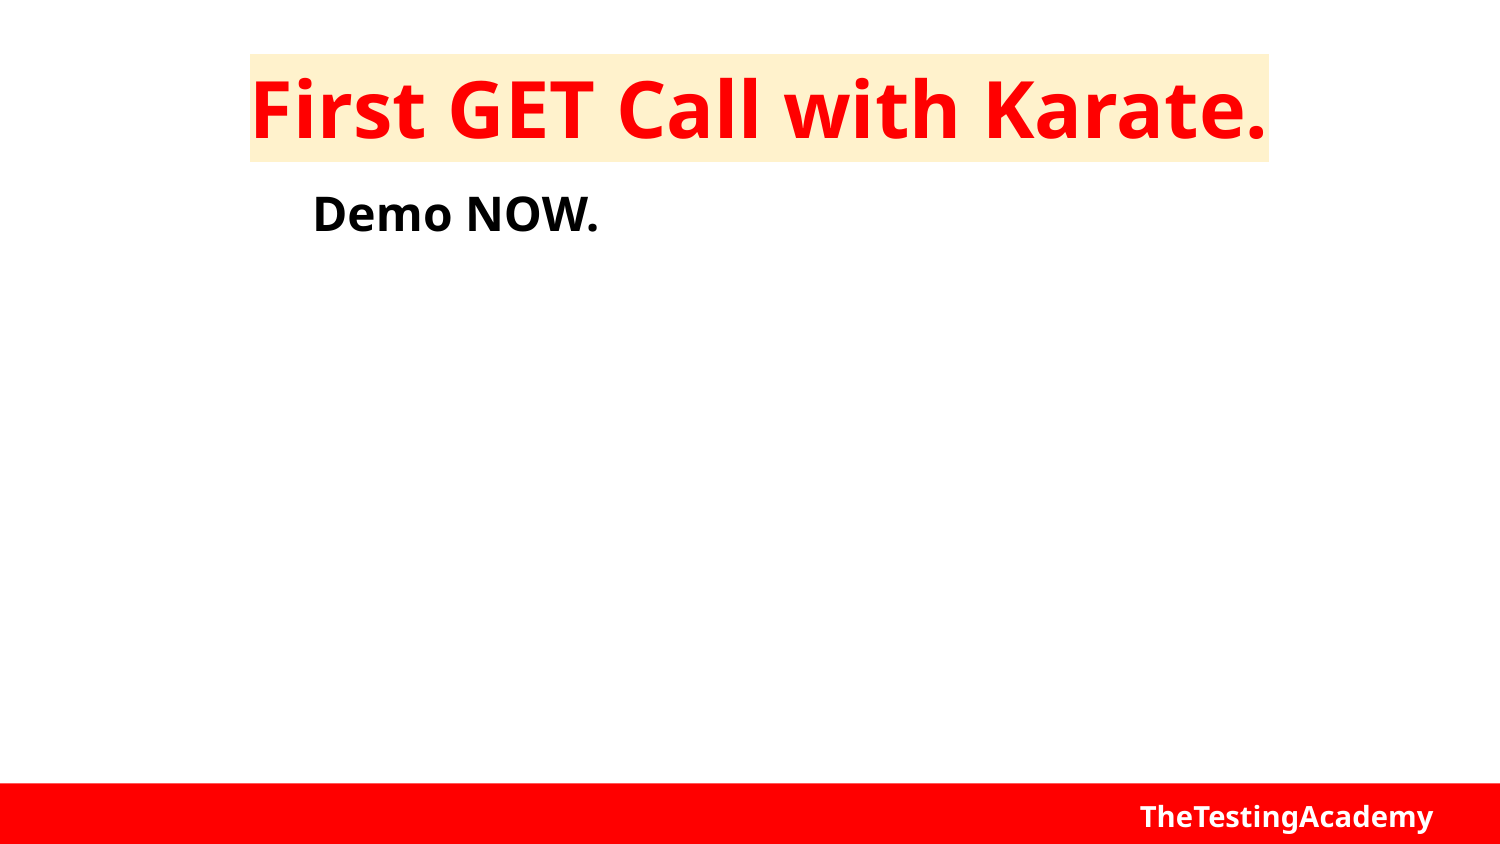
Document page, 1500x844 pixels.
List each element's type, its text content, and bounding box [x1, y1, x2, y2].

title First GET Call with Karate. [60, 38, 1459, 177]
text_box Demo NOW. [72, 168, 1428, 710]
